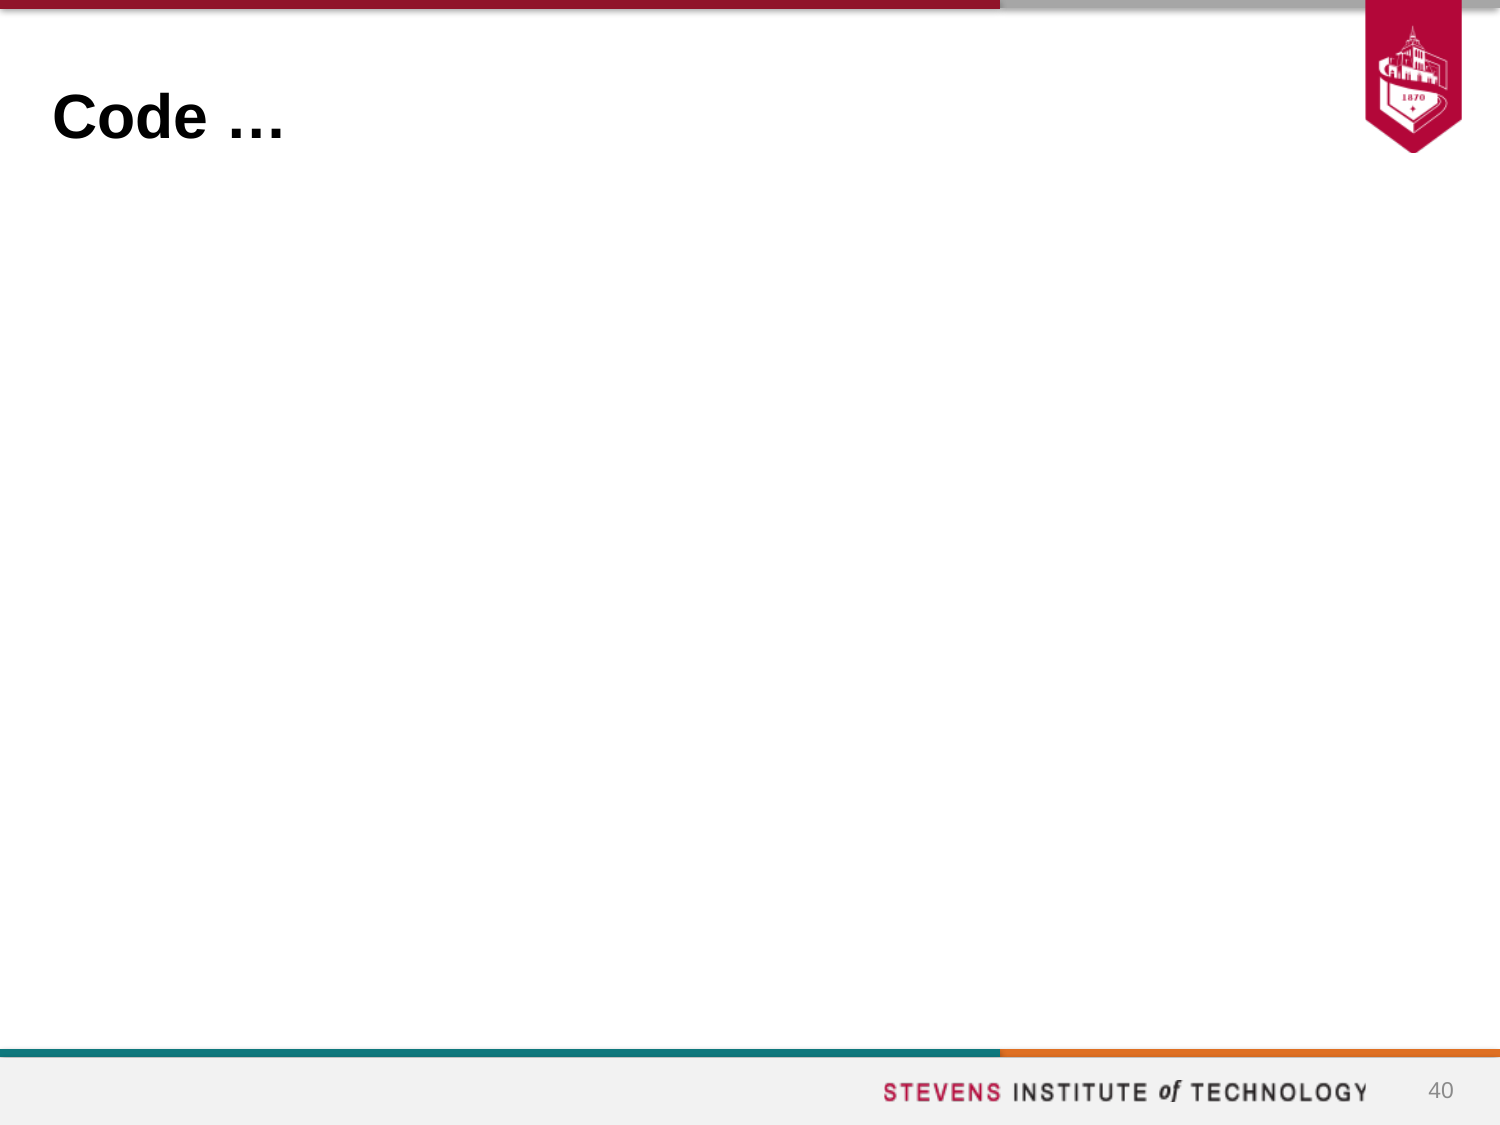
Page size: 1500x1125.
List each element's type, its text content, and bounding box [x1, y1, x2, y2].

title Code … [37, 68, 1236, 157]
slide_number 40 [1401, 1059, 1481, 1120]
